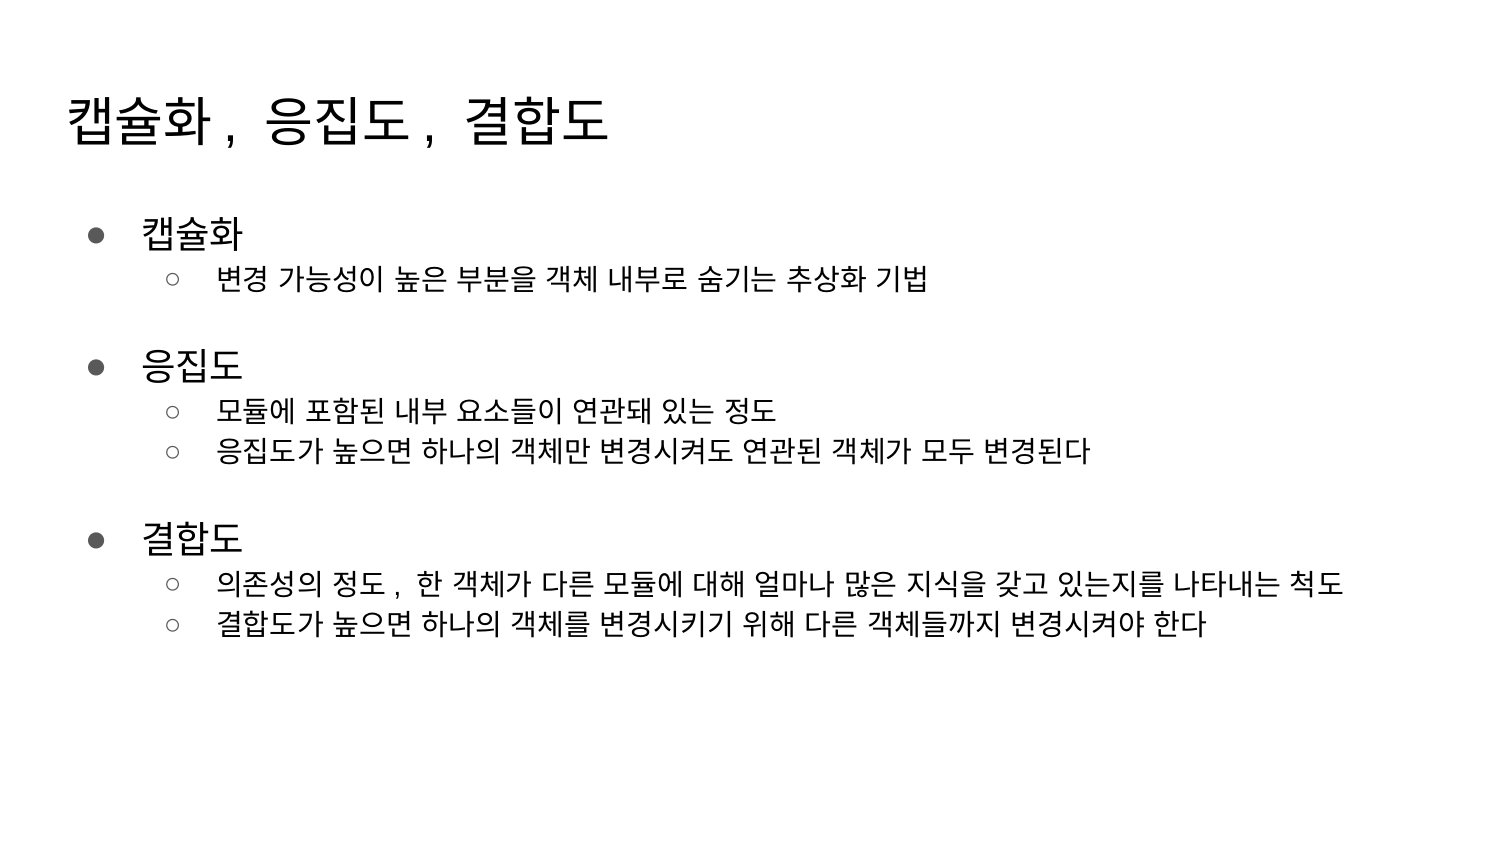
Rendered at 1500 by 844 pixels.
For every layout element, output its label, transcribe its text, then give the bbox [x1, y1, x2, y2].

title 캡슐화, 응집도, 결합도 [51, 72, 1449, 167]
list 캡슐화 변경 가능성이 높은 부분을 객체 내부로 숨기는 추상화 기법 응집도 모듈에 포함된 내부 요소들이 연관돼 있는 정도 응집도가 높으면 하나의 객체만 변경시켜도 연관된 객체가 모두 변경된다 결합도 의존성의 정도, 한 객체가 다른 모듈에 대해 얼마나 많은 지식을 갖고 있는지를 나타내는 척도 결합도가 높으면 하나의 객체를 변경시키기 위해 다른 객체들까지 변경시켜야 한다 [51, 189, 1449, 750]
